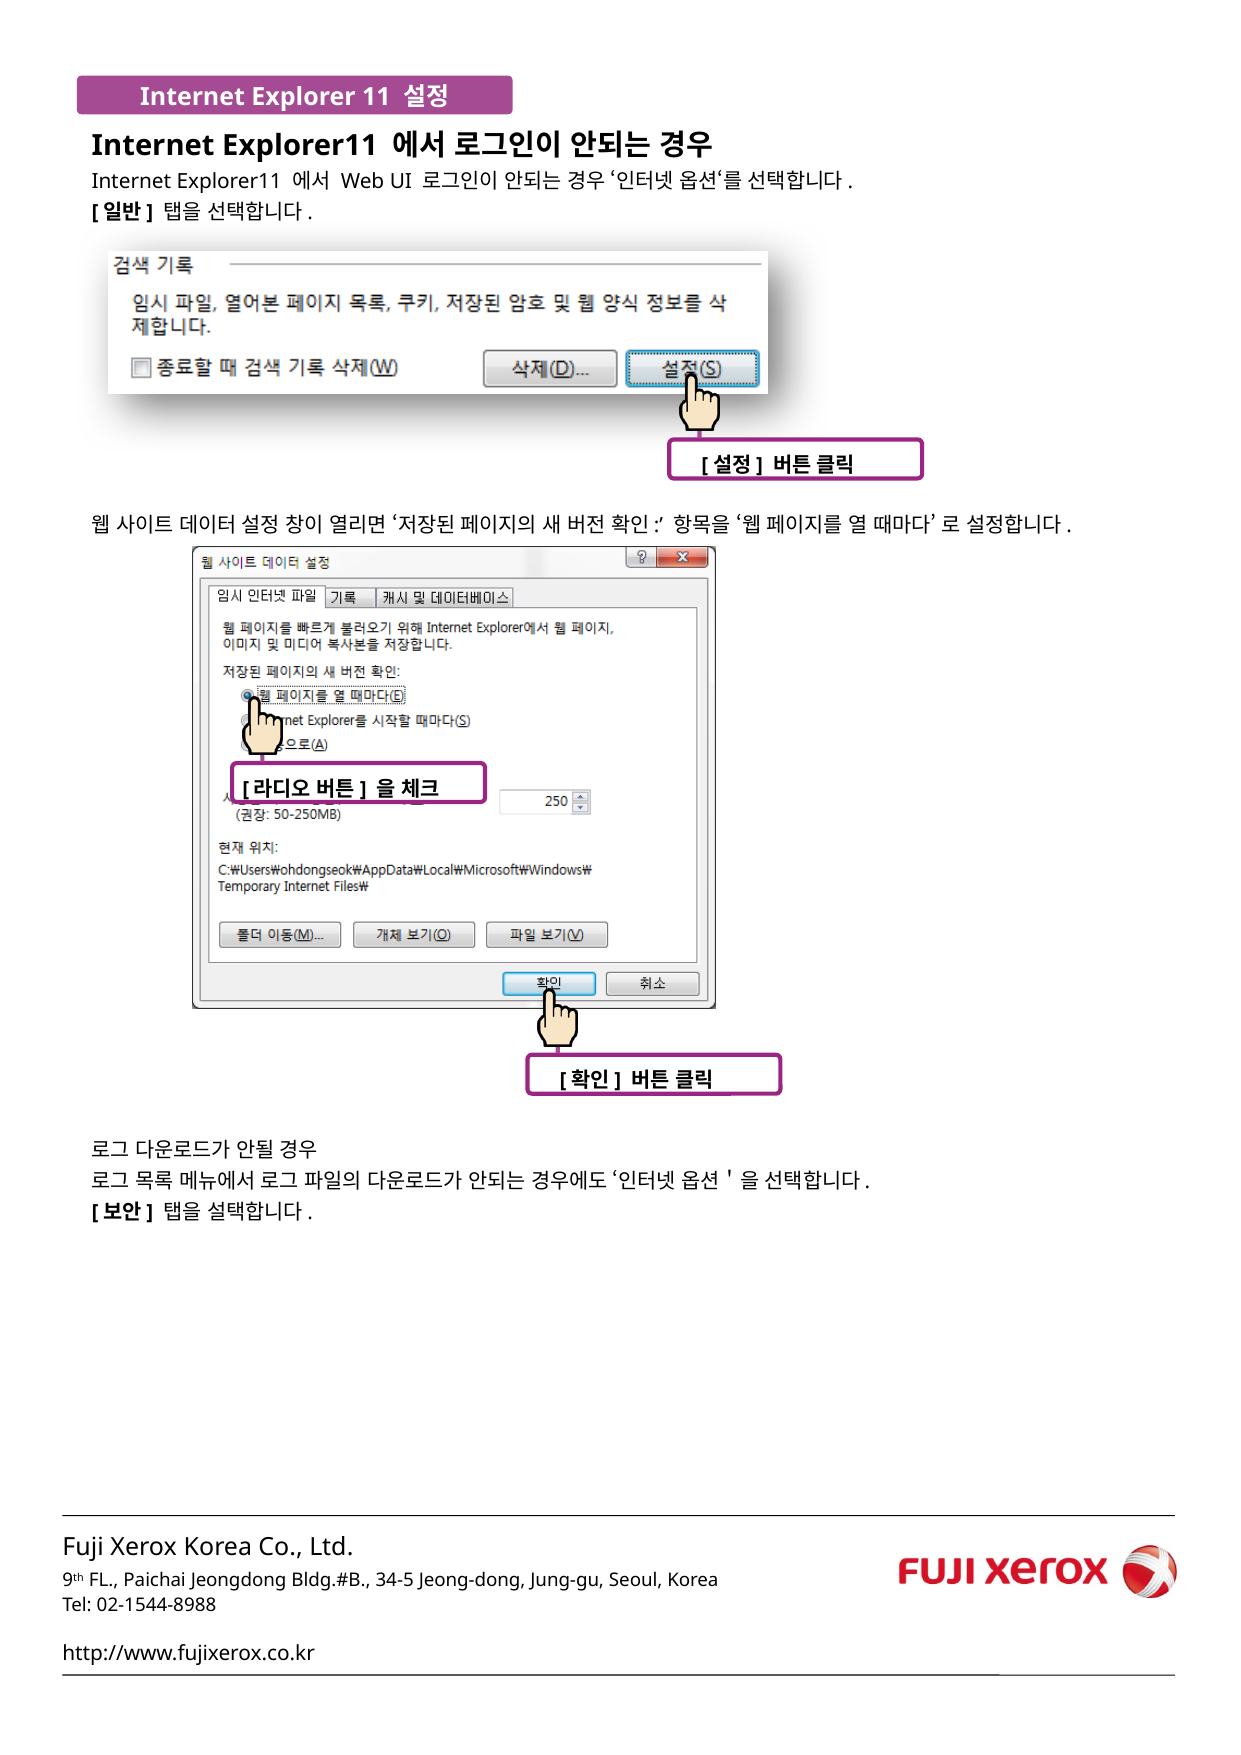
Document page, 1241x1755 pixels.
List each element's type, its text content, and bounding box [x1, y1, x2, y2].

picture [899, 1545, 1177, 1598]
text_box [설정] 버튼 클릭 [679, 445, 923, 477]
text_box [확인] 버튼 클릭 [537, 1060, 781, 1092]
text_box Internet Explorer11 에서 로그인이 안되는 경우 Internet Explorer11 에서 Web UI 로그인이 안되는 경우 ‘인터넷 옵션‘를 선택합니다. [일반] 탭을 선택합니다. 웹 사이트 데이터 설정 창이 열리면 ‘저장된 페이지의 새 버전 확인:’ 항목을 ‘웹 페이지를 열 때마다’ 로 설정합니다. 로그 다운로드가 안될 경우 로그 목록 메뉴에서 로그 파일의 다운로드가 안되는 경우에도 ‘인터넷 옵션＇을 선택합니다. [보안] 탭을 설택합니다. [76, 122, 1164, 1294]
picture [108, 250, 768, 432]
text_box [525, 1052, 783, 1096]
text_box [667, 437, 925, 481]
text_box [76, 75, 513, 115]
text_box Internet Explorer 11 설정 [140, 79, 450, 111]
picture [192, 546, 717, 1047]
